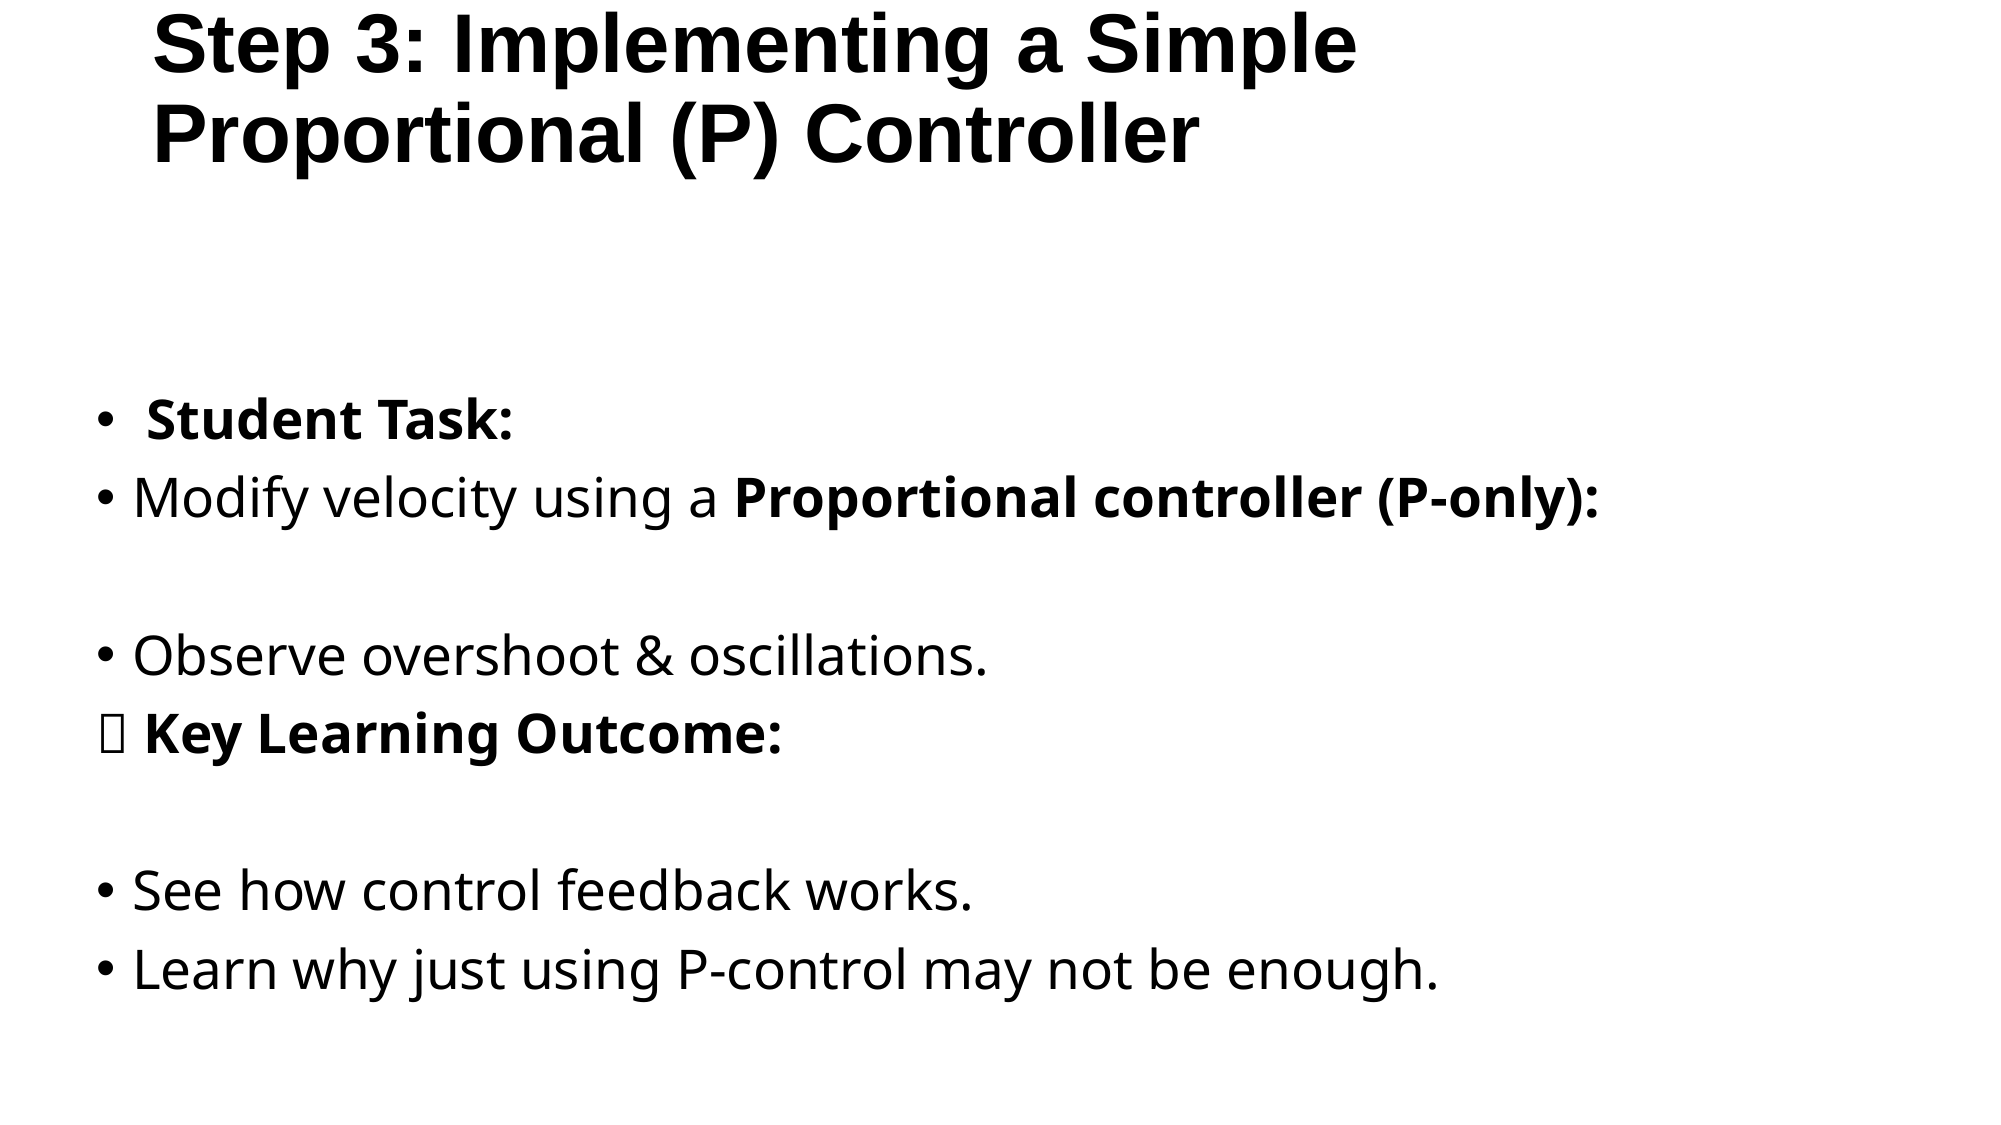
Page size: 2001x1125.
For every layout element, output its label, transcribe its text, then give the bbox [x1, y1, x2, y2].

title Step 3: Implementing a Simple Proportional (P) Controller [137, 0, 1863, 191]
